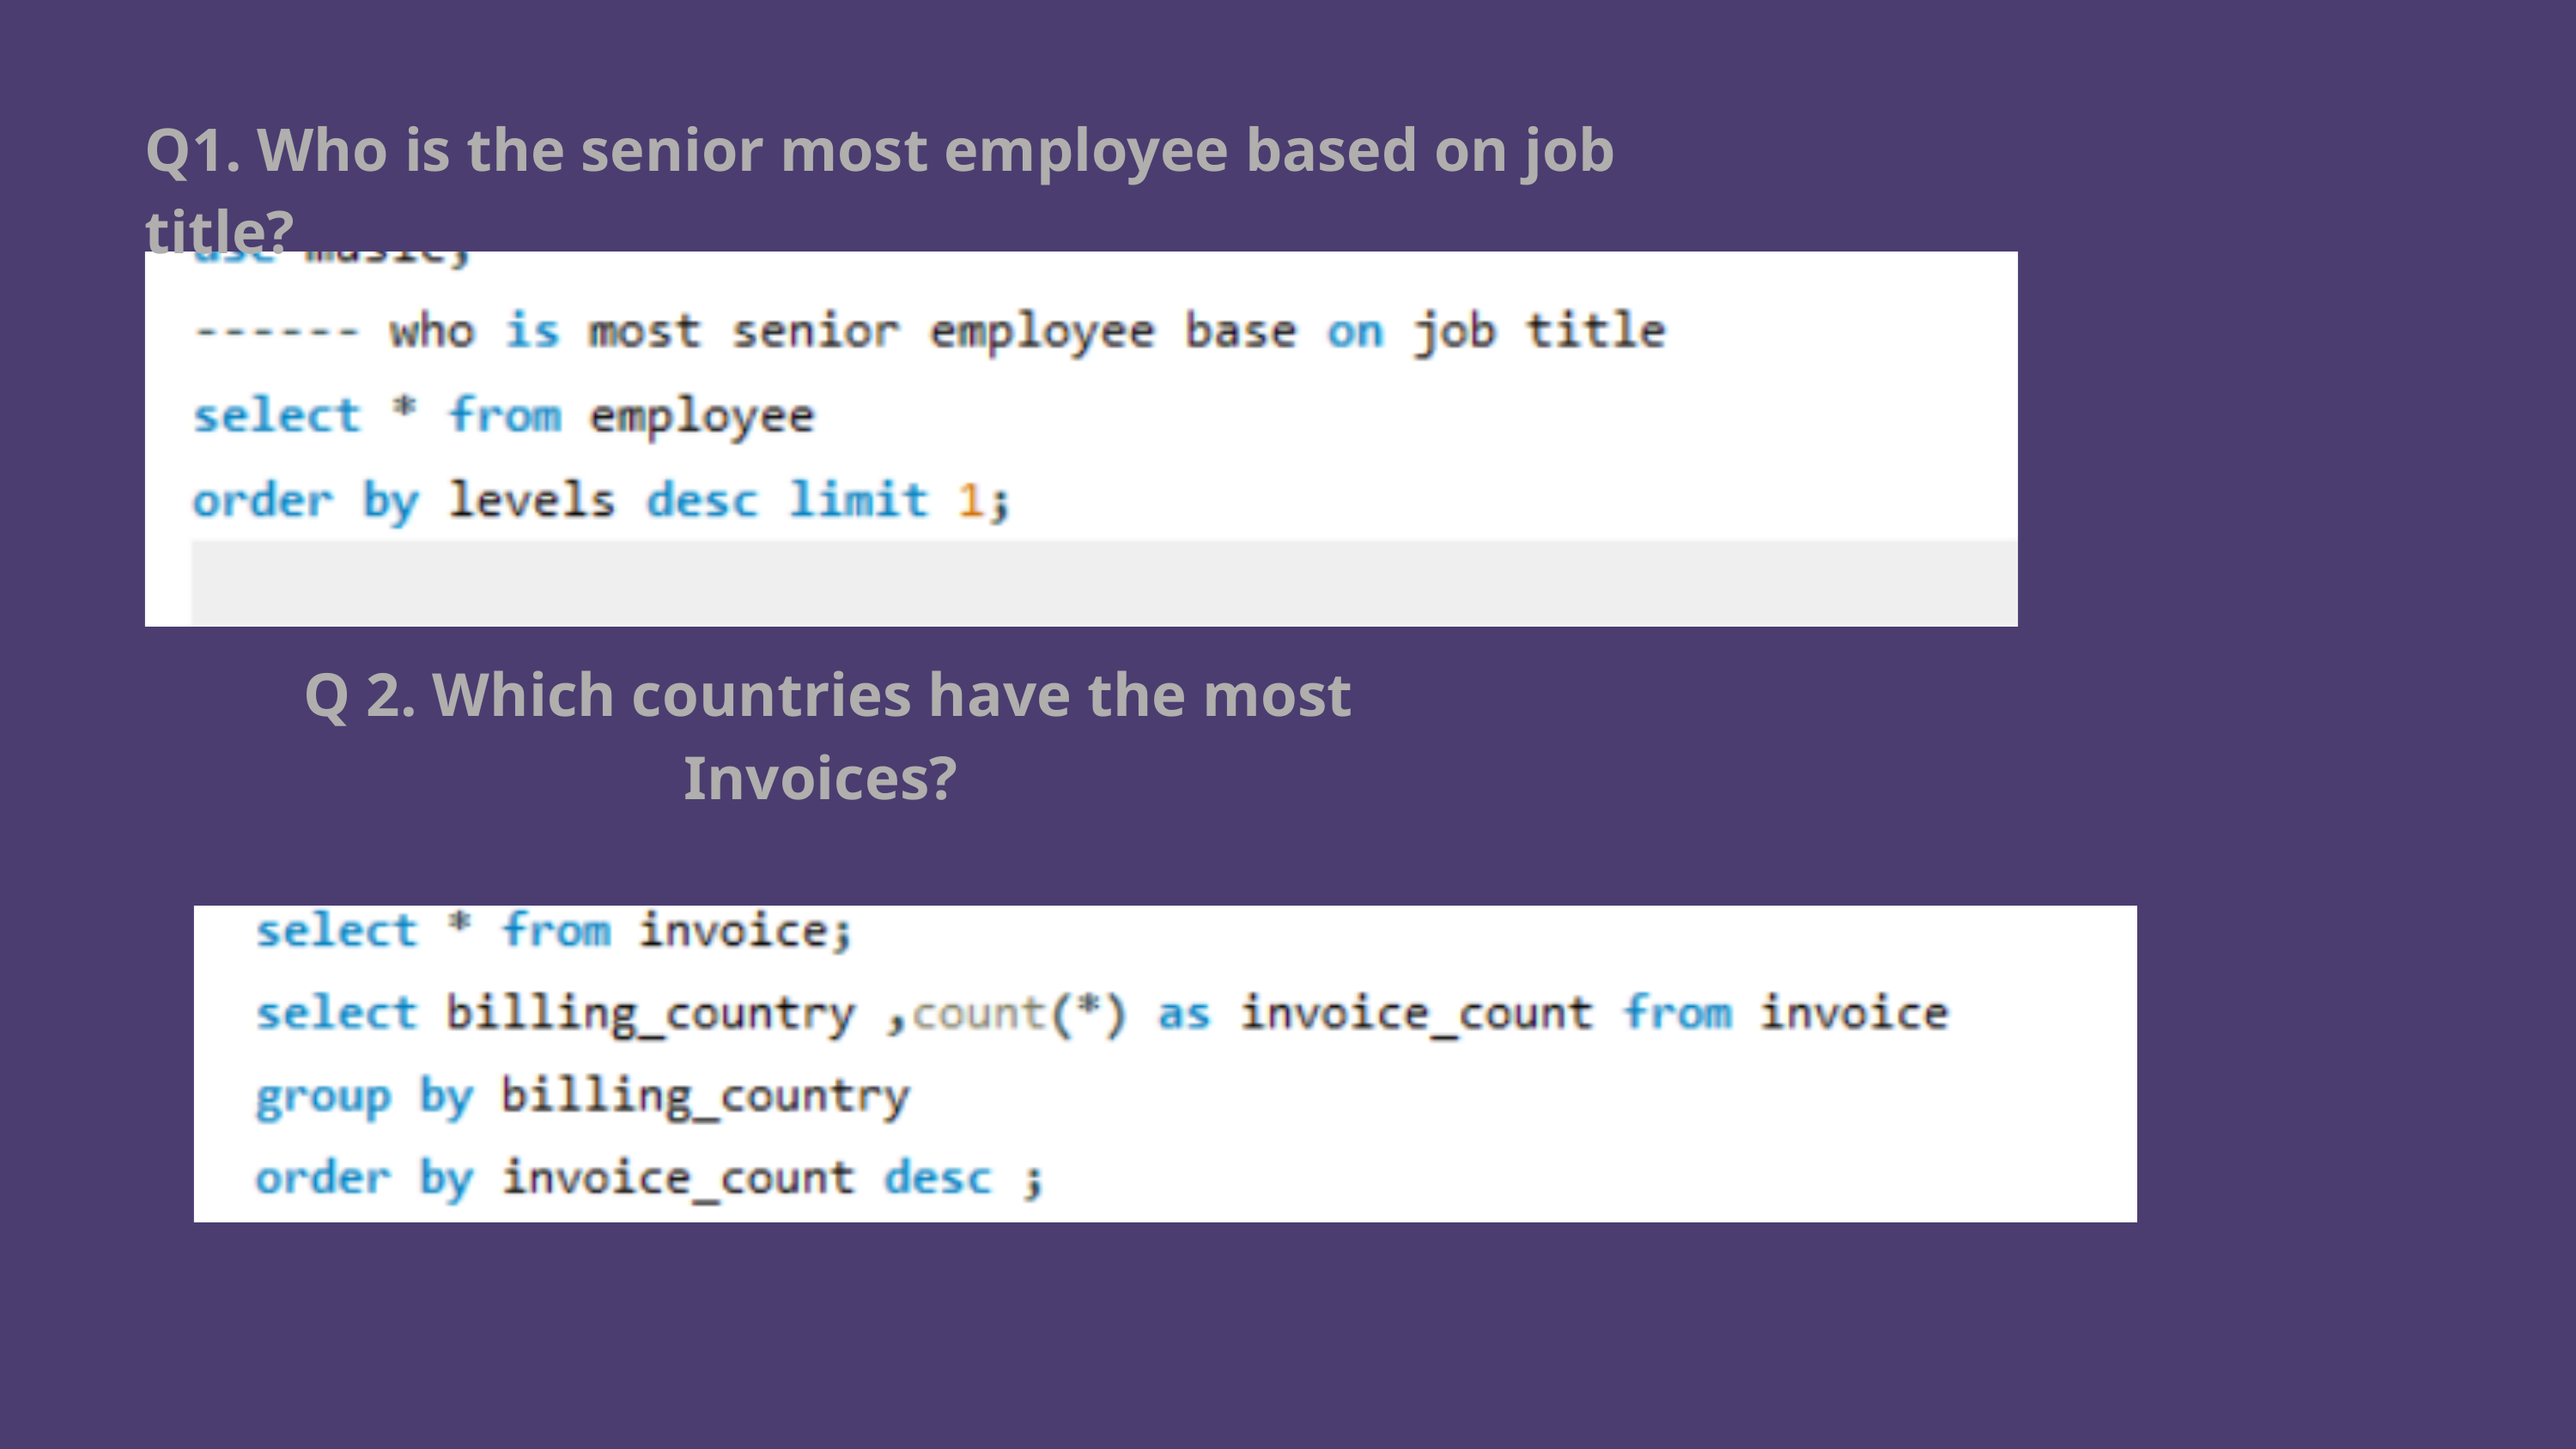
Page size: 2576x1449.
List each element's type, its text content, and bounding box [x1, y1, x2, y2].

text_box Q 2. Which countries have the most Invoices? [168, 645, 1490, 811]
text_box [144, 252, 2019, 627]
text_box [193, 906, 2137, 1222]
text_box Q1. Who is the senior most employee based on job title? [144, 100, 1730, 266]
